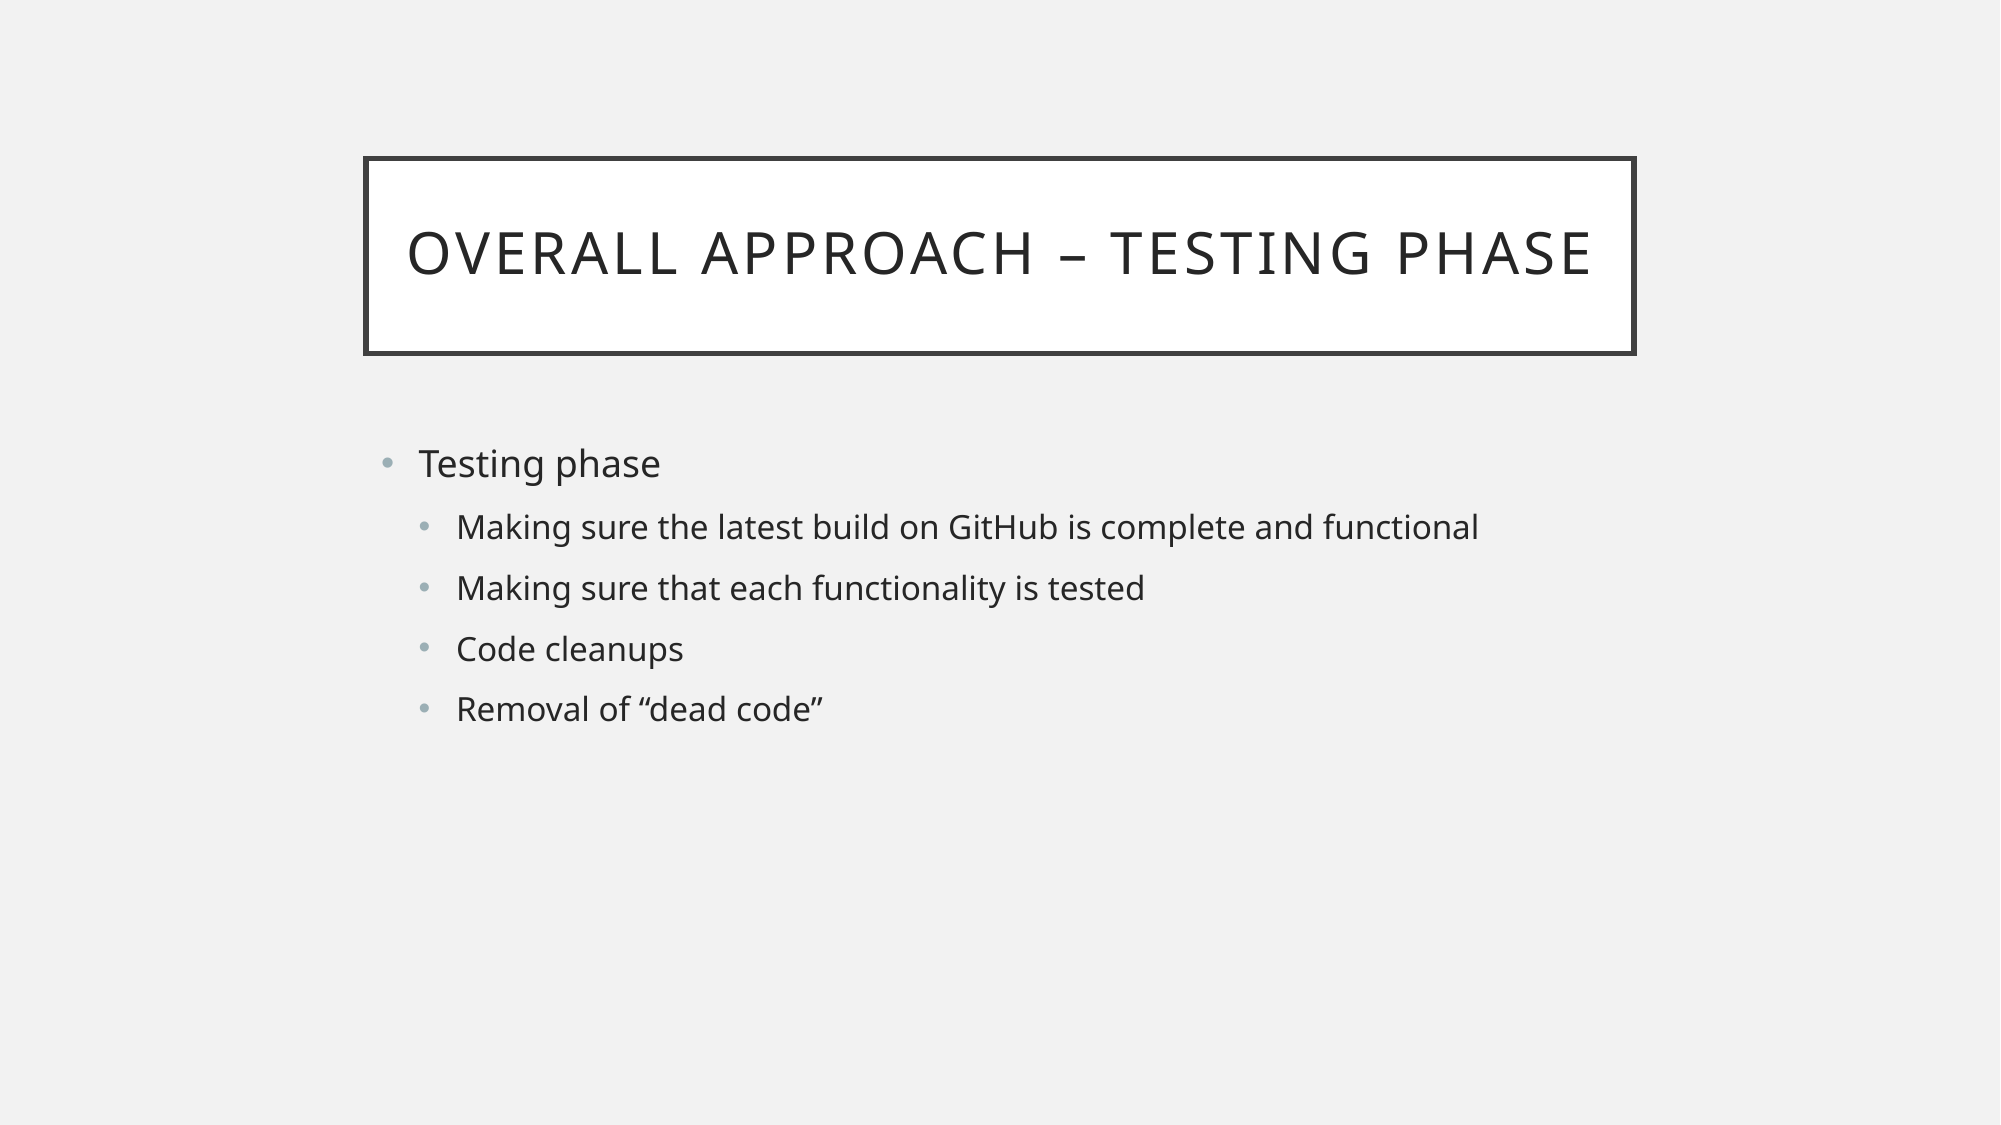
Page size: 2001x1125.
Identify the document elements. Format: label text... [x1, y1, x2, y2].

list Testing phase Making sure the latest build on GitHub is complete and functional Making sure that each functionality is tested Code cleanups Removal of “dead code” [366, 432, 1634, 942]
title Overall Approach – Testing Phase [363, 156, 1637, 356]
